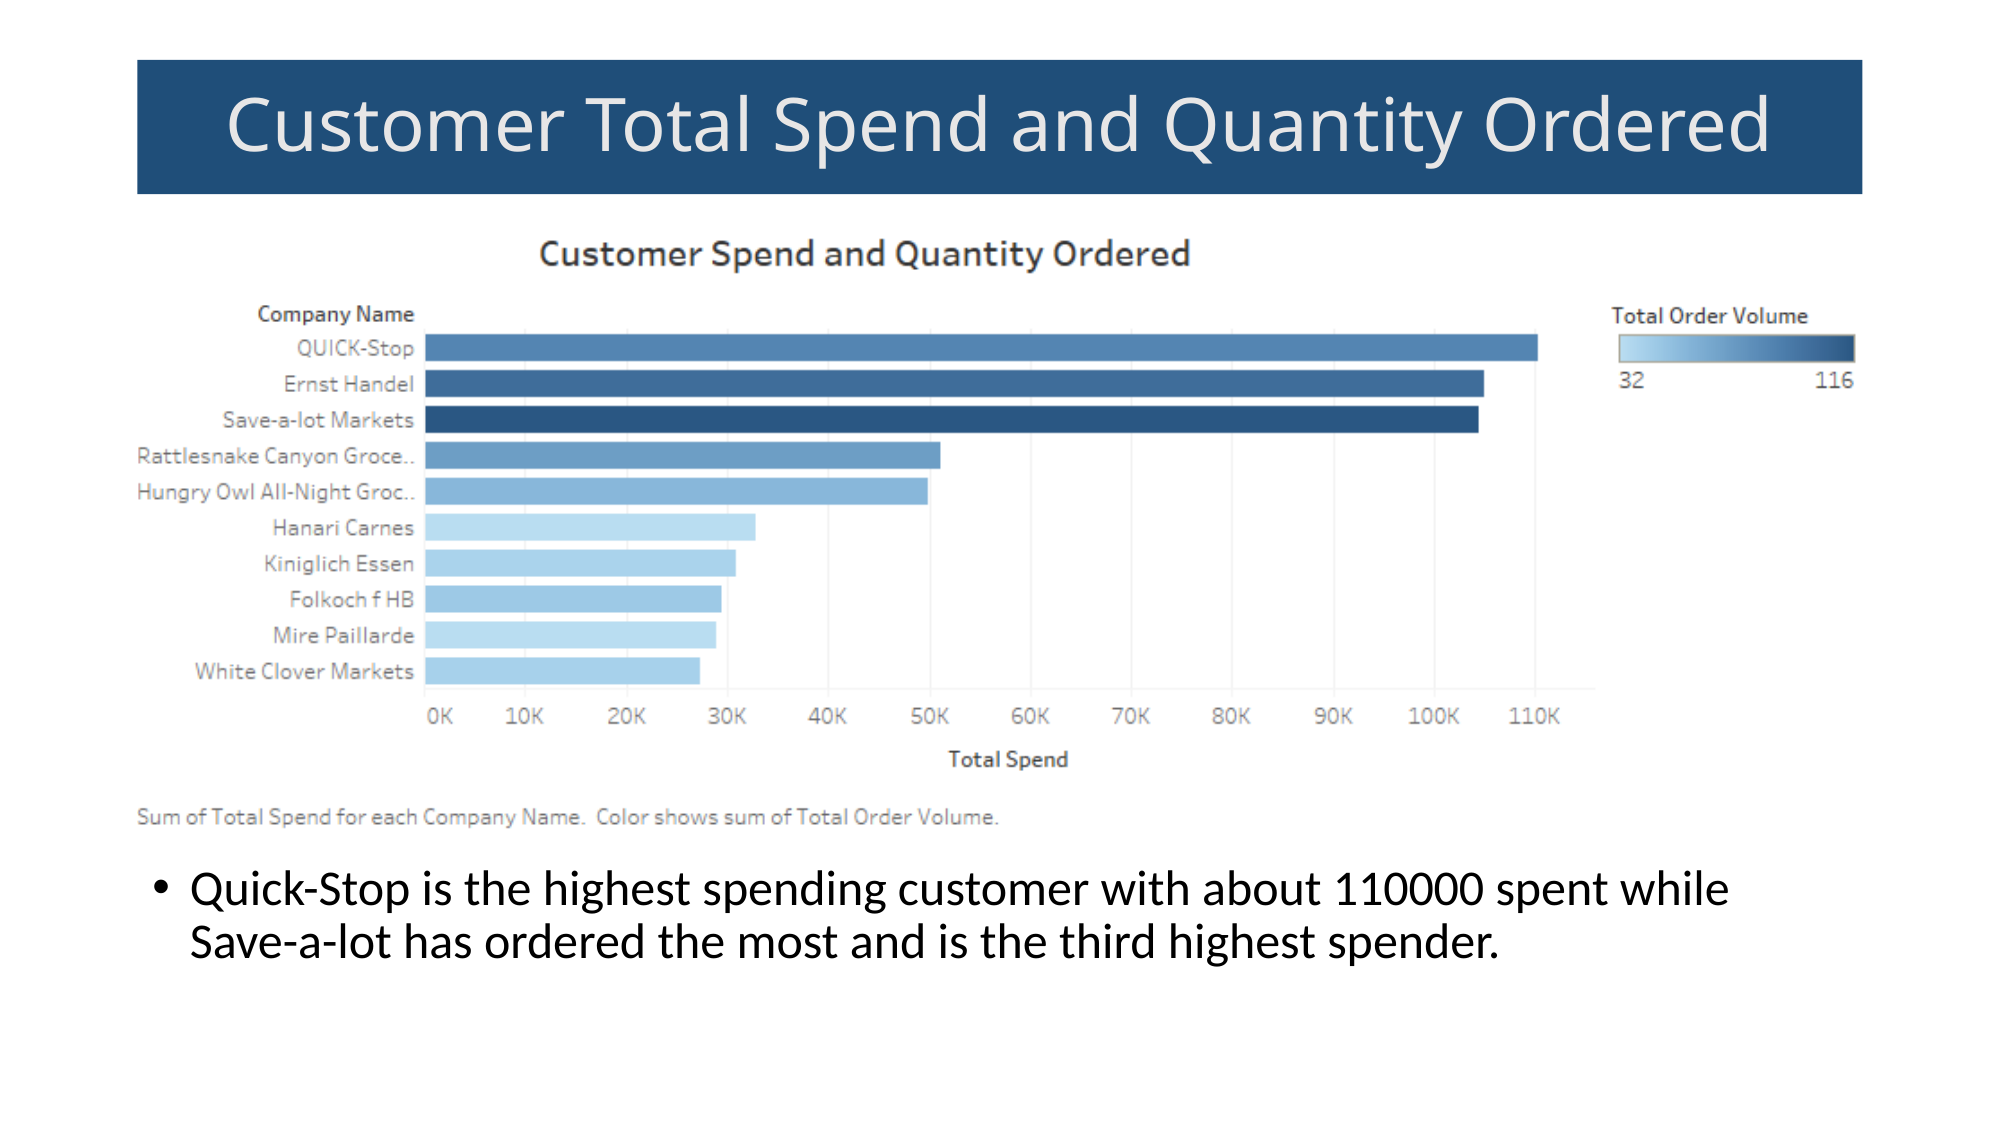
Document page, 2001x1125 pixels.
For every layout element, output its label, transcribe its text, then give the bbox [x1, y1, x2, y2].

list Quick-Stop is the highest spending customer with about 110000 spent while Save-a-lot has ordered the most and is the third highest spender. [137, 854, 1863, 1042]
title Customer Total Spend and Quantity Ordered [137, 59, 1863, 195]
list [137, 216, 1863, 832]
